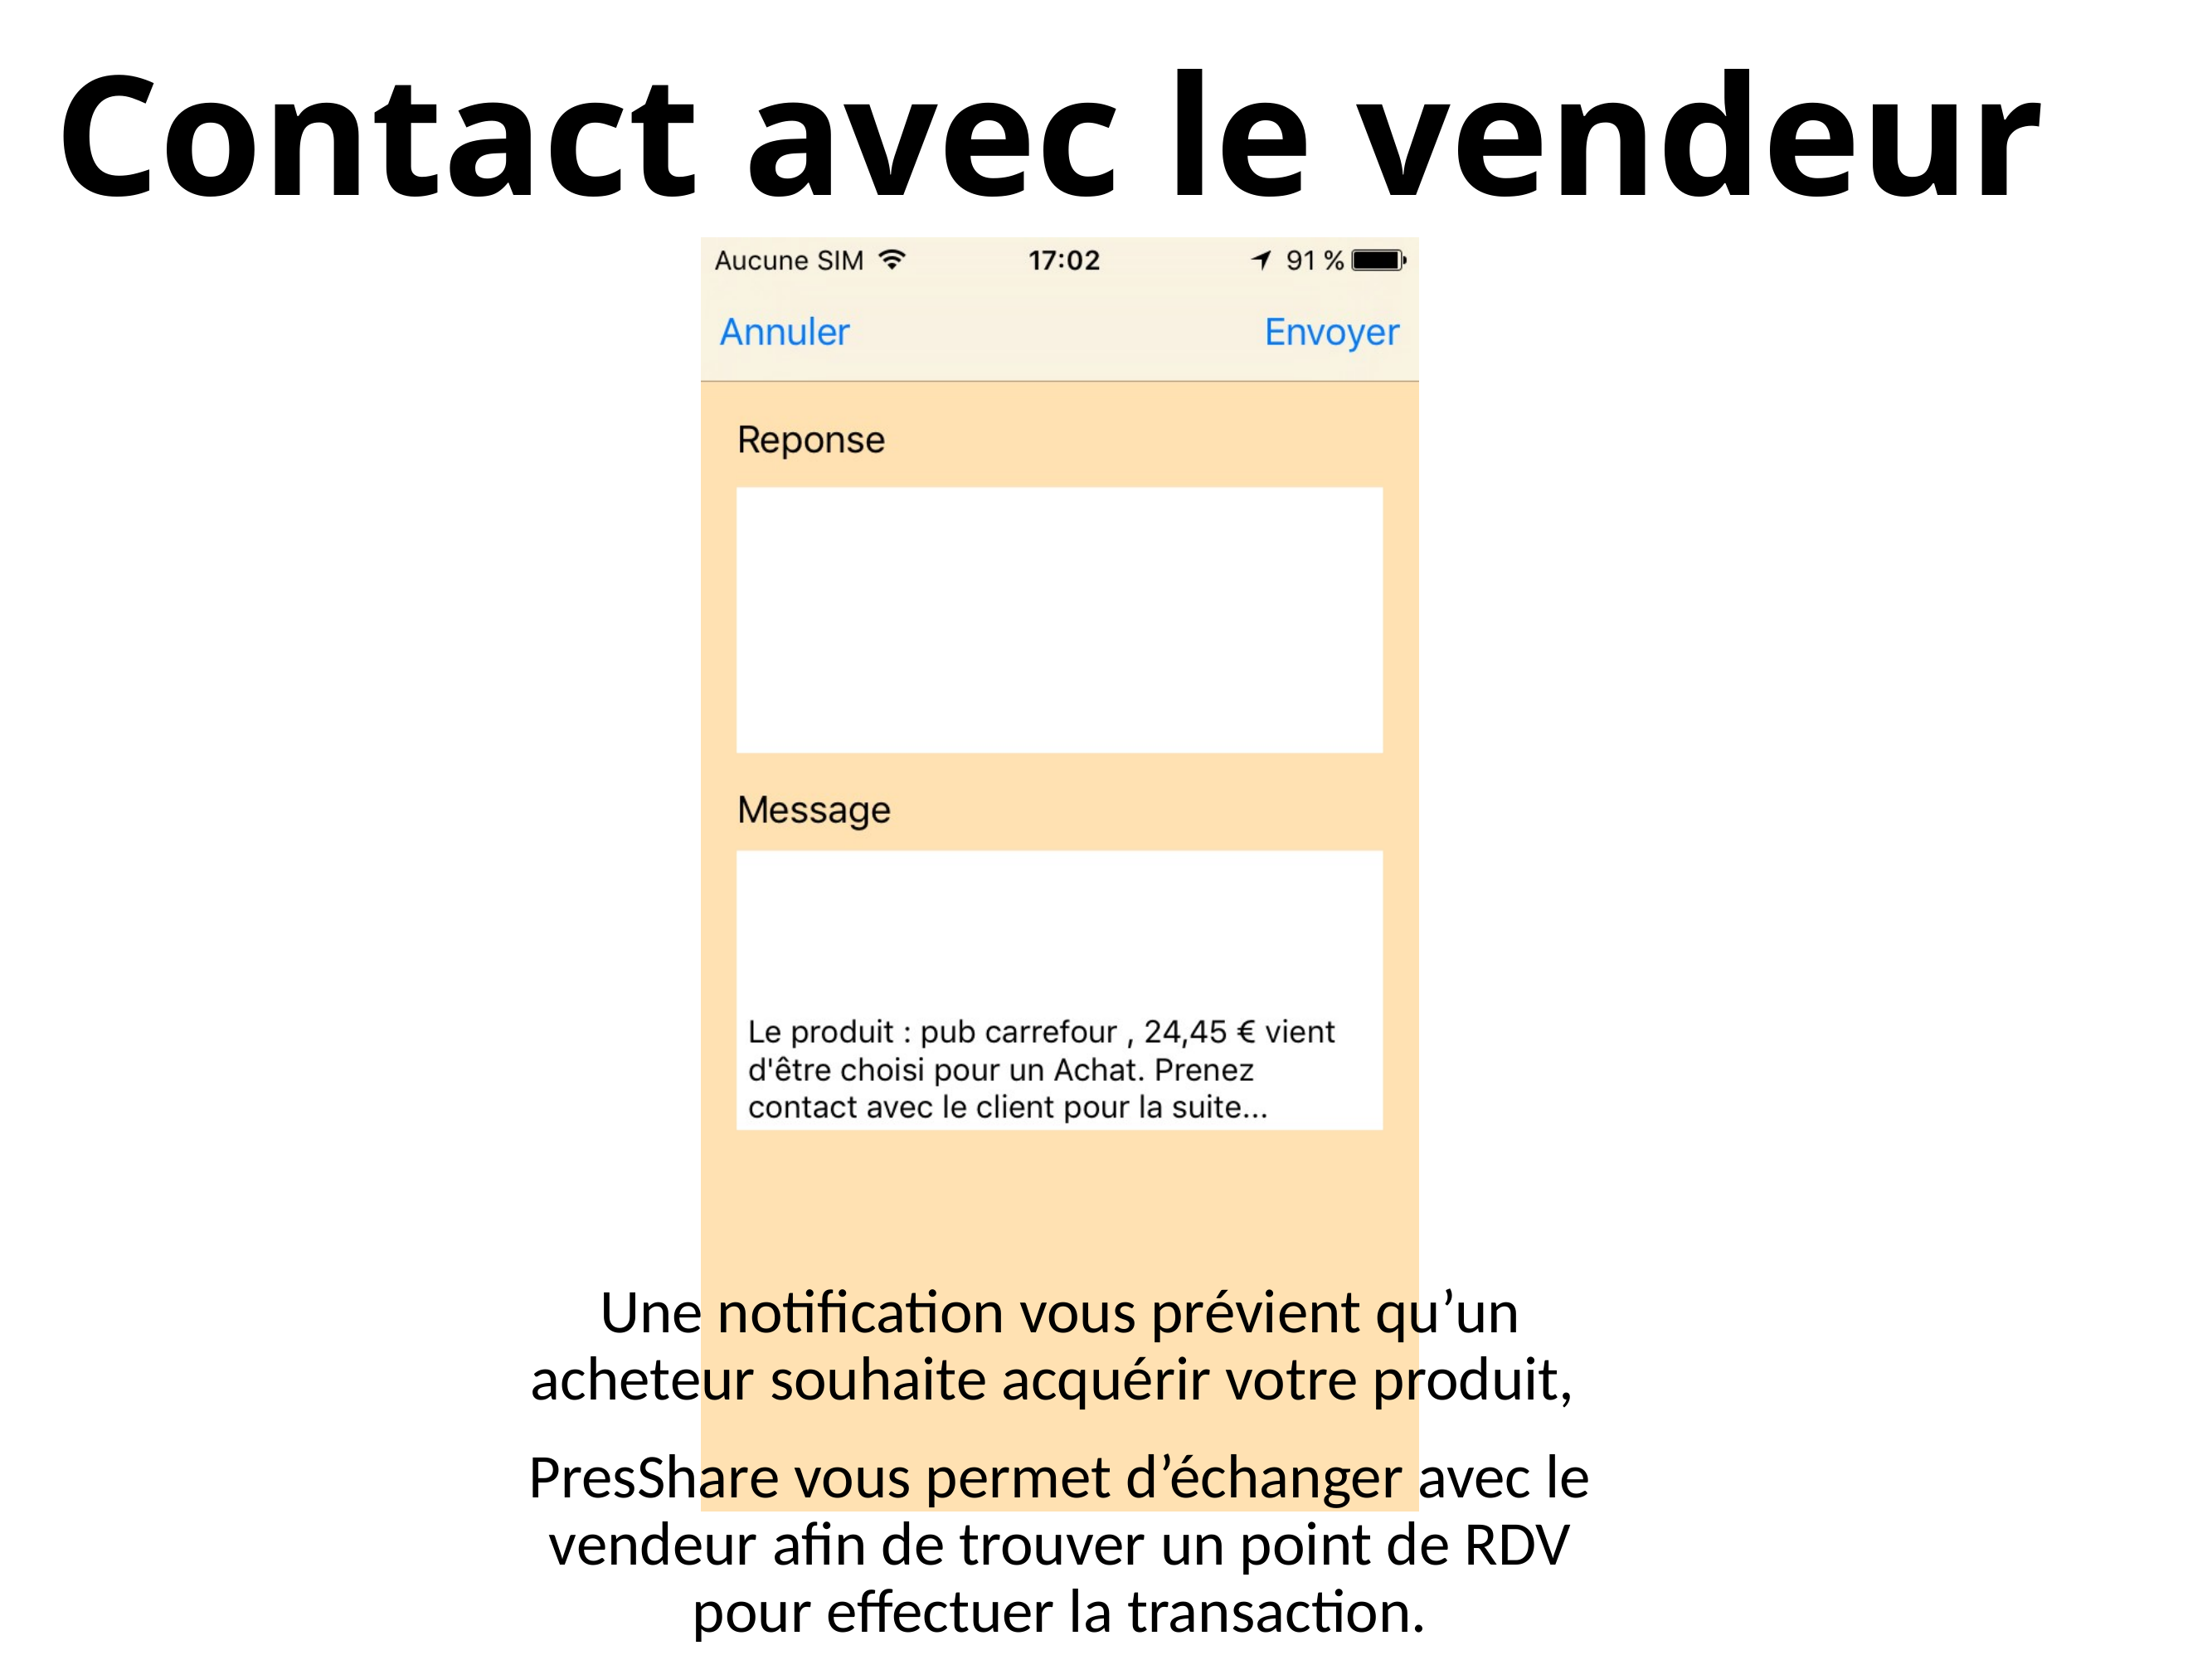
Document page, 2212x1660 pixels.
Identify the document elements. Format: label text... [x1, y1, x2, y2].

picture [701, 237, 1419, 1512]
title Contact avec le vendeur [28, 17, 2071, 238]
subtitle Une notification vous prévient qu’un acheteur souhaite acquérir votre produit, PresShare vous permet d’échanger avec le vendeur afin de trouver un point de RDV pour effectuer la transaction. [481, 1273, 1640, 1642]
